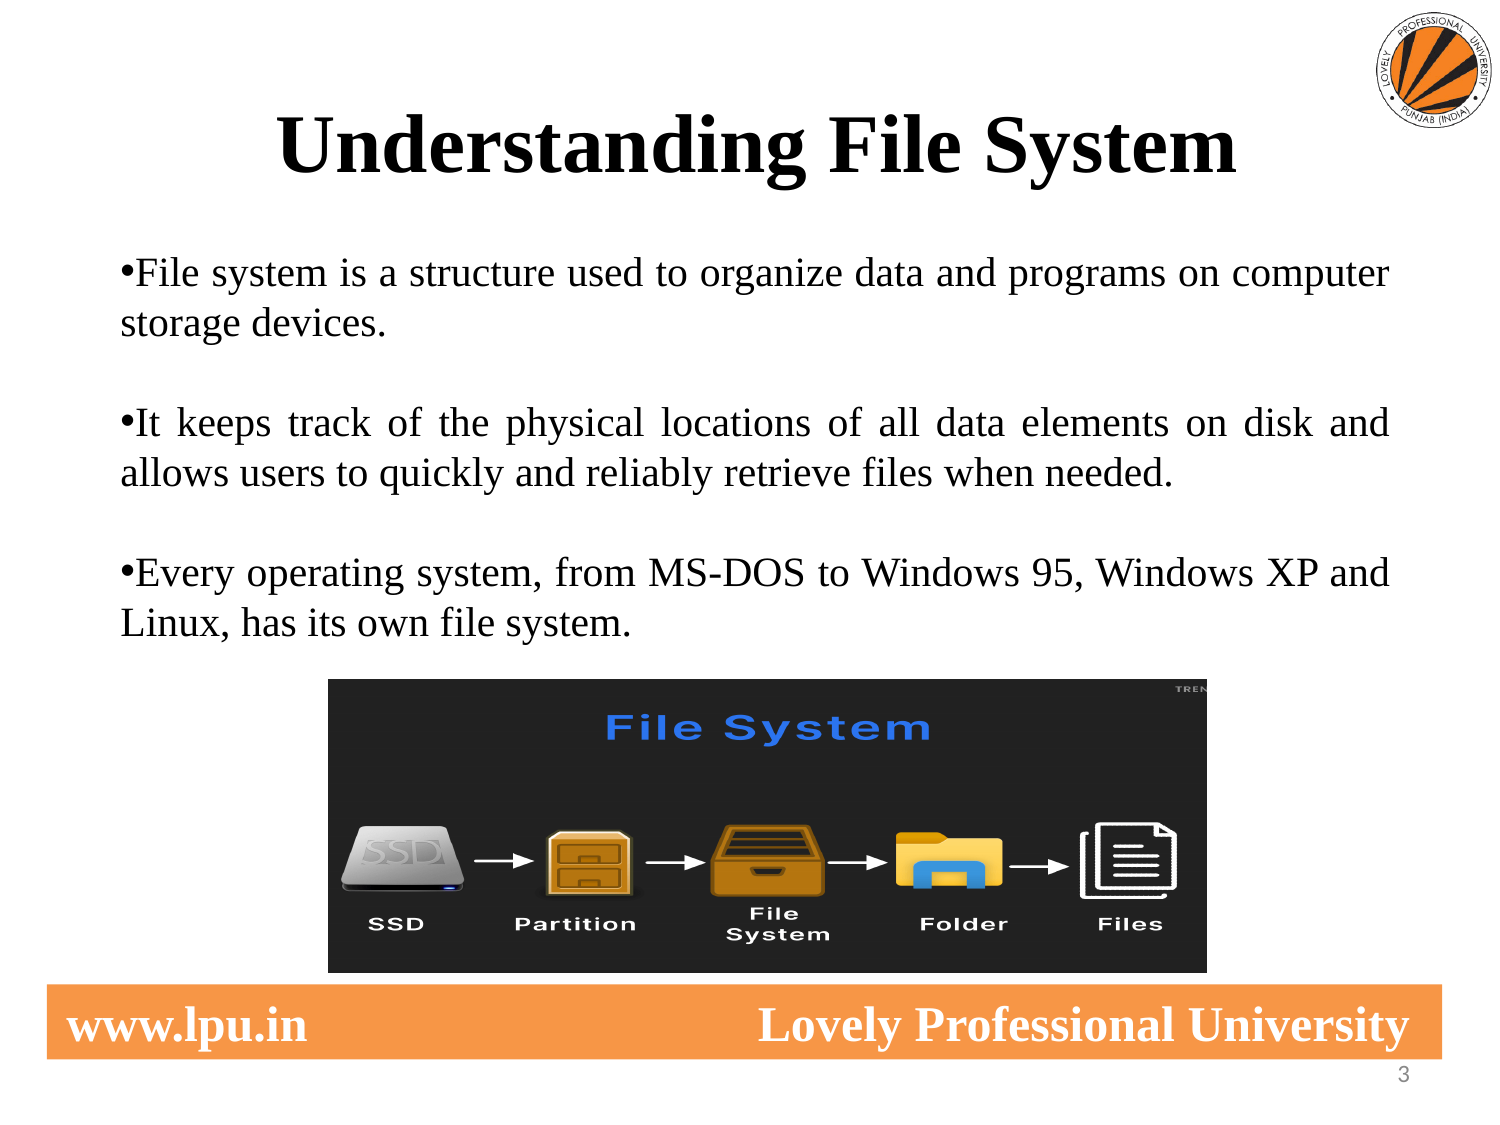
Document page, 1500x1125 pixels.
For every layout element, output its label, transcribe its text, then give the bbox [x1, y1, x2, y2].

list Understanding File System [82, 82, 1432, 984]
picture [1375, 11, 1492, 128]
text_box www.lpu.in Lovely Professional University [46, 984, 1443, 1060]
text_box File system is a structure used to organize data and programs on computer storage devices. It keeps track of the physical locations of all data elements on disk and allows users to quickly and reliably retrieve files when needed. Every operating system, from MS-DOS to Windows 95, Windows XP and Linux, has its own file system. [105, 187, 1407, 653]
text_box [1074, 1060, 1425, 1103]
picture [327, 679, 1208, 973]
